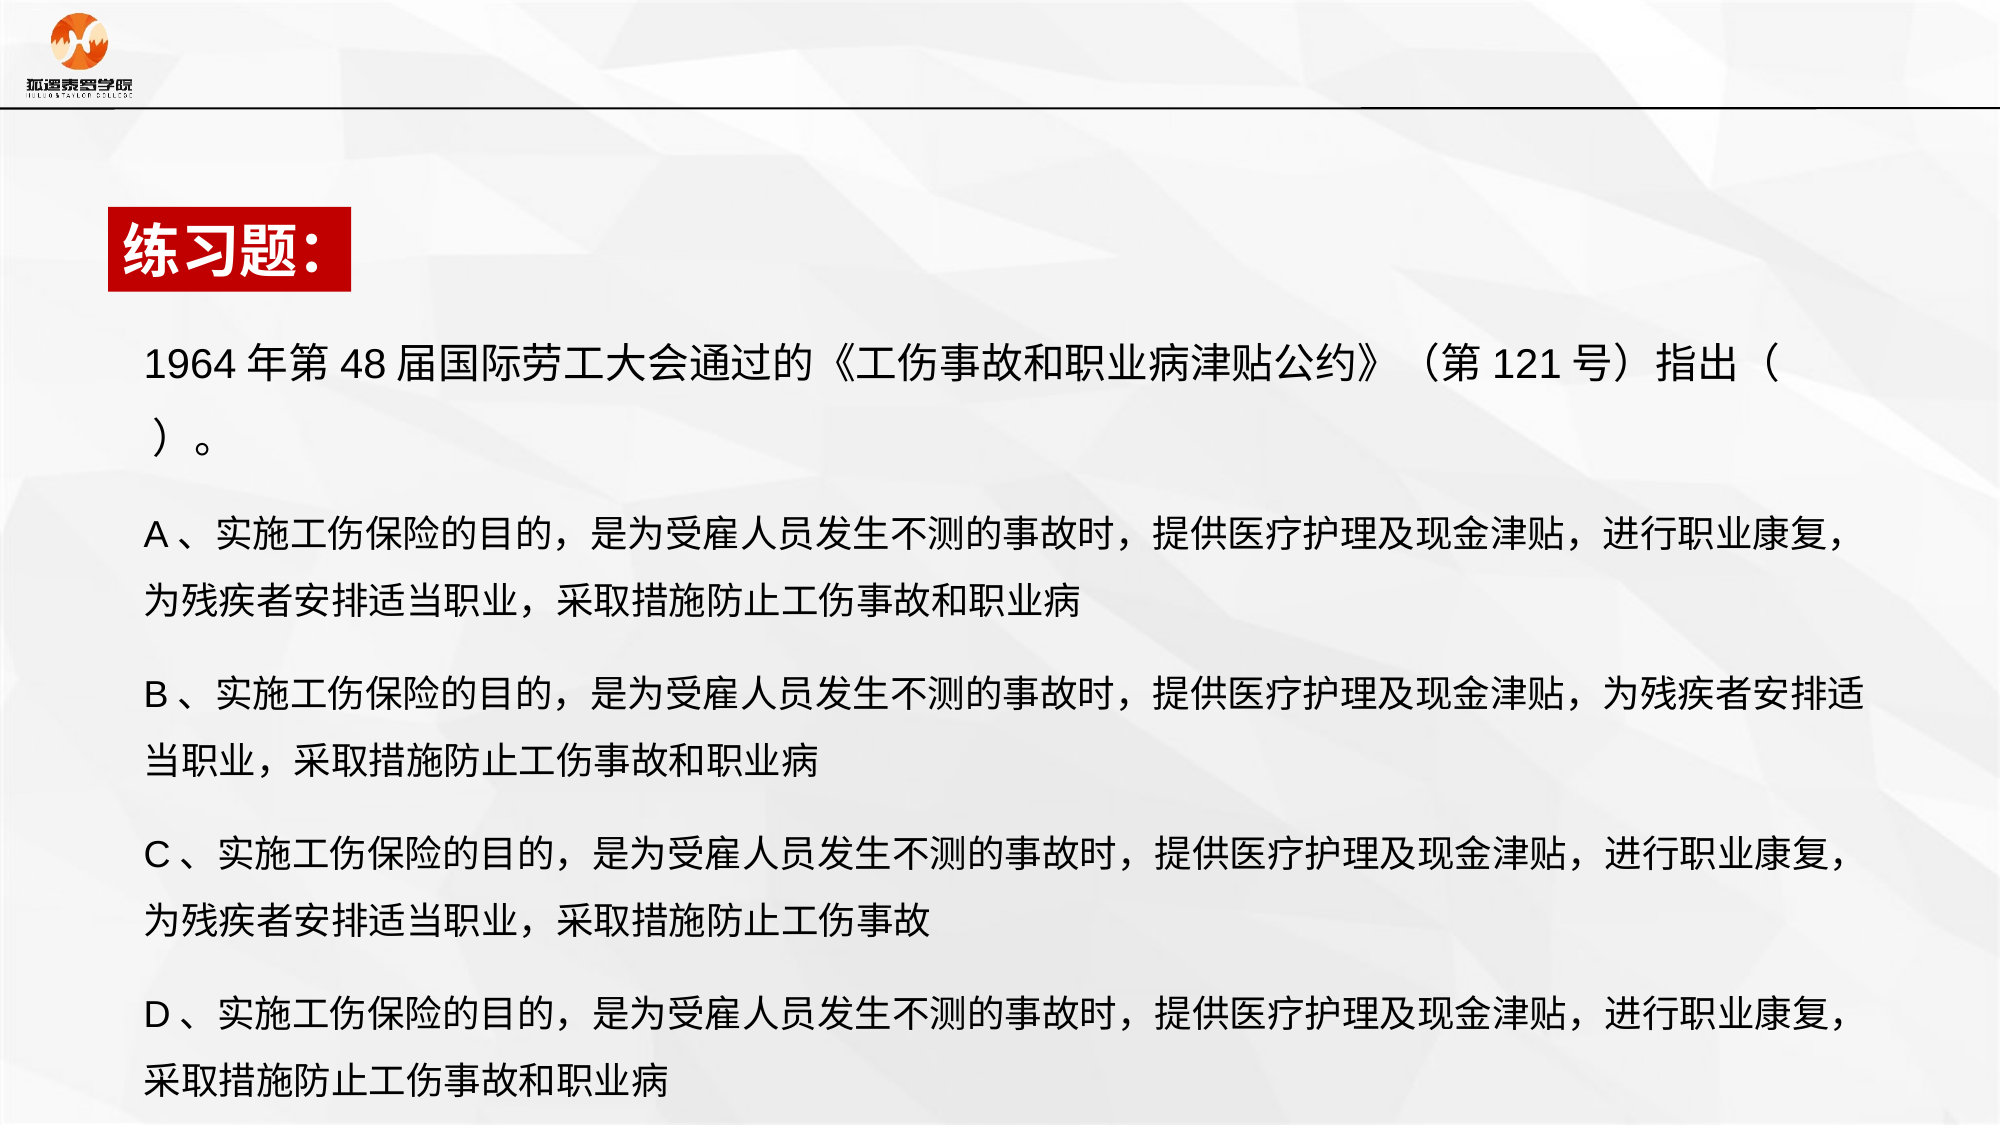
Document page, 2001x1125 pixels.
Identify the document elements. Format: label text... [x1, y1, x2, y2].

subtitle 1964年第48届国际劳工大会通过的《工伤事故和职业病津贴公约》（第121号）指出（ ）。 A、实施工伤保险的目的，是为受雇人员发生不测的事故时，提供医疗护理及现金津贴，进行职业康复，为残疾者安排适当职业，采取措施防止工伤事故和职业病 B、实施工伤保险的目的，是为受雇人员发生不测的事故时，提供医疗护理及现金津贴，为残疾者安排适当职业，采取措施防止工伤事故和职业病 C、实施工伤保险的目的，是为受雇人员发生不测的事故时，提供医疗护理及现金津贴，进行职业康复，为残疾者安排适当职业，采取措施防止工伤事故 D、实施工伤保险的目的，是为受雇人员发生不测的事故时，提供医疗护理及现金津贴，进行职业康复，采取措施防止工伤事故和职业病 [128, 289, 1905, 1125]
picture [4, 0, 154, 111]
text_box 练习题： [108, 206, 352, 292]
